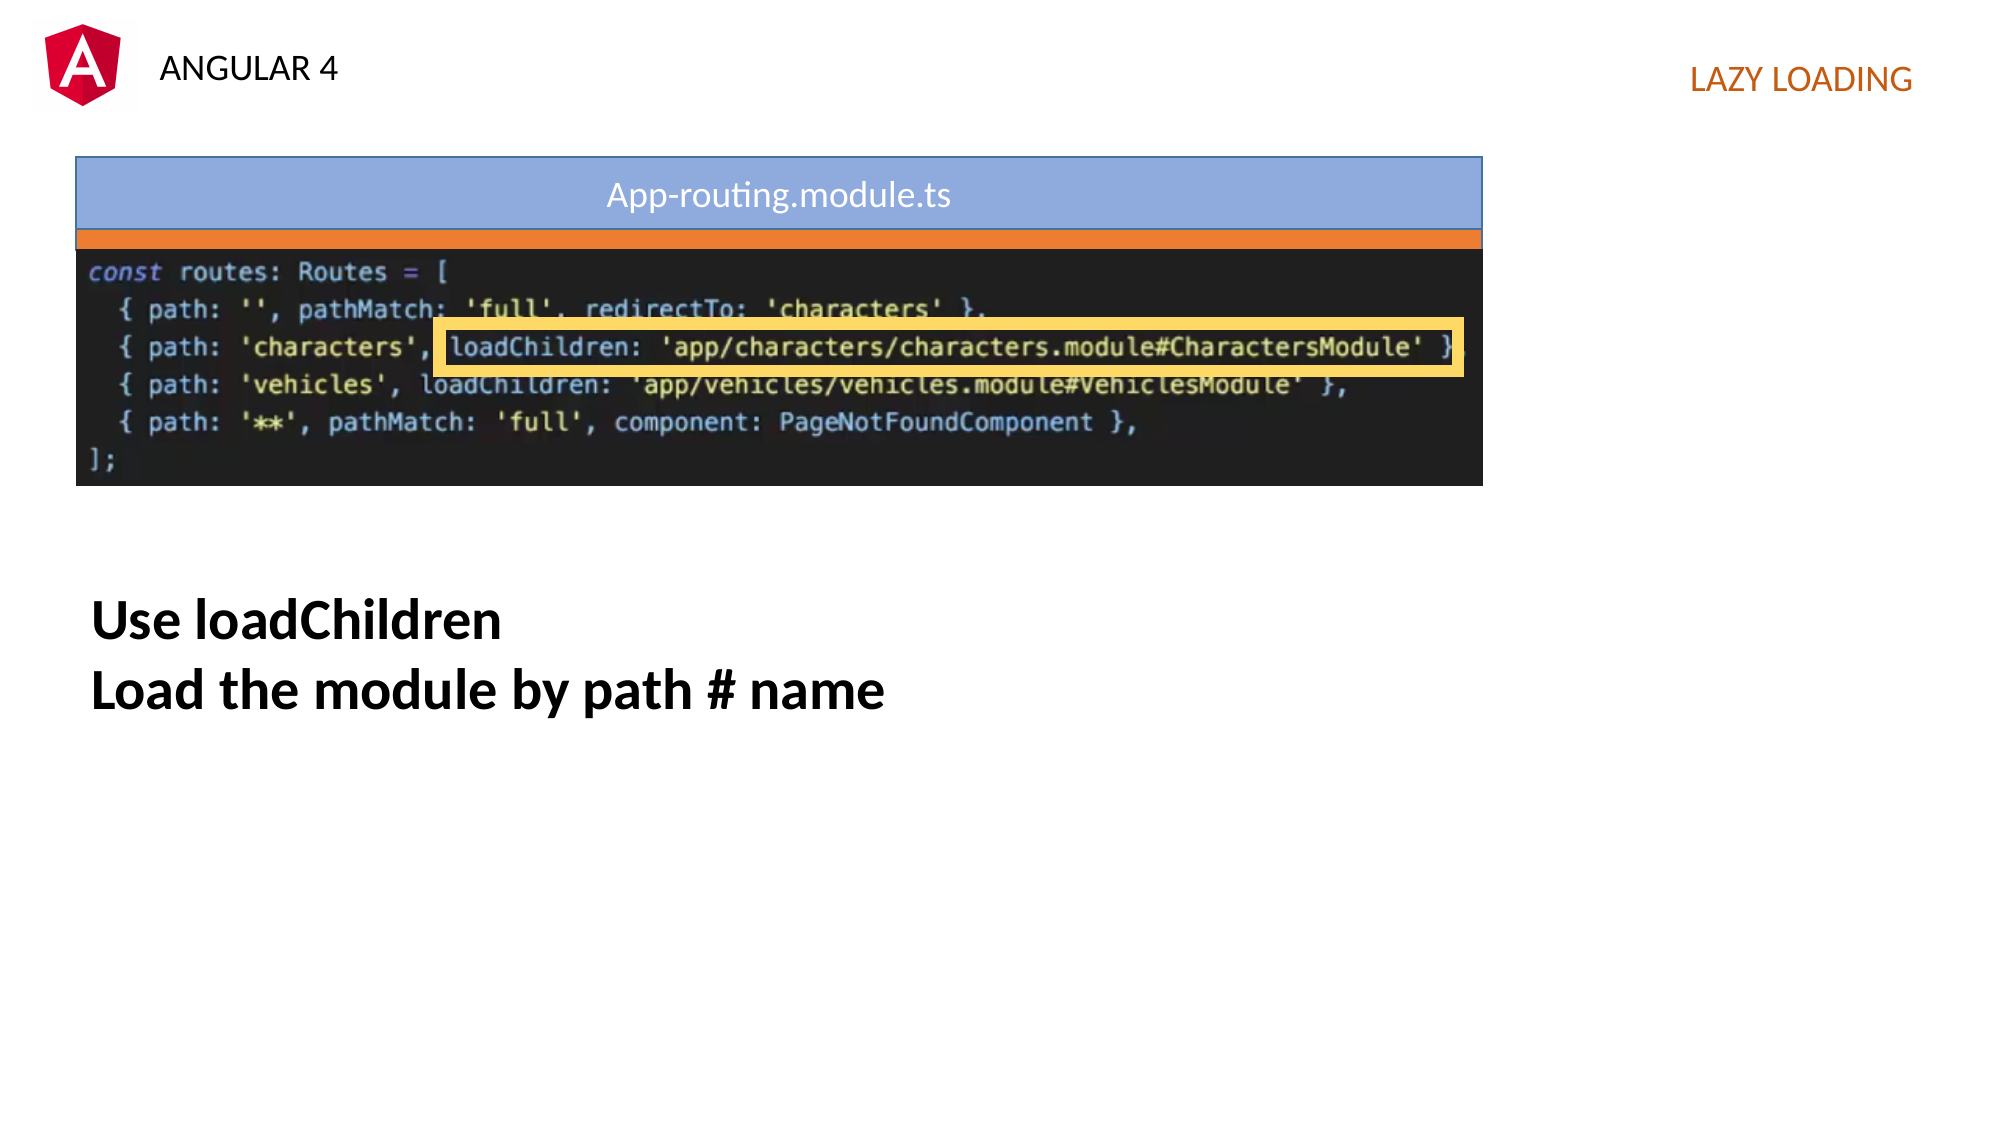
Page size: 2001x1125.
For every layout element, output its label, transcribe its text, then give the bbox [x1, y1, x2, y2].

picture [76, 249, 1483, 486]
text_box LAZY LOADING [1675, 46, 1942, 107]
text_box App-routing.module.ts [75, 156, 1483, 228]
text_box Use loadChildren Load the module by path # name [76, 573, 1548, 729]
text_box [75, 228, 1483, 251]
picture [31, 19, 138, 112]
